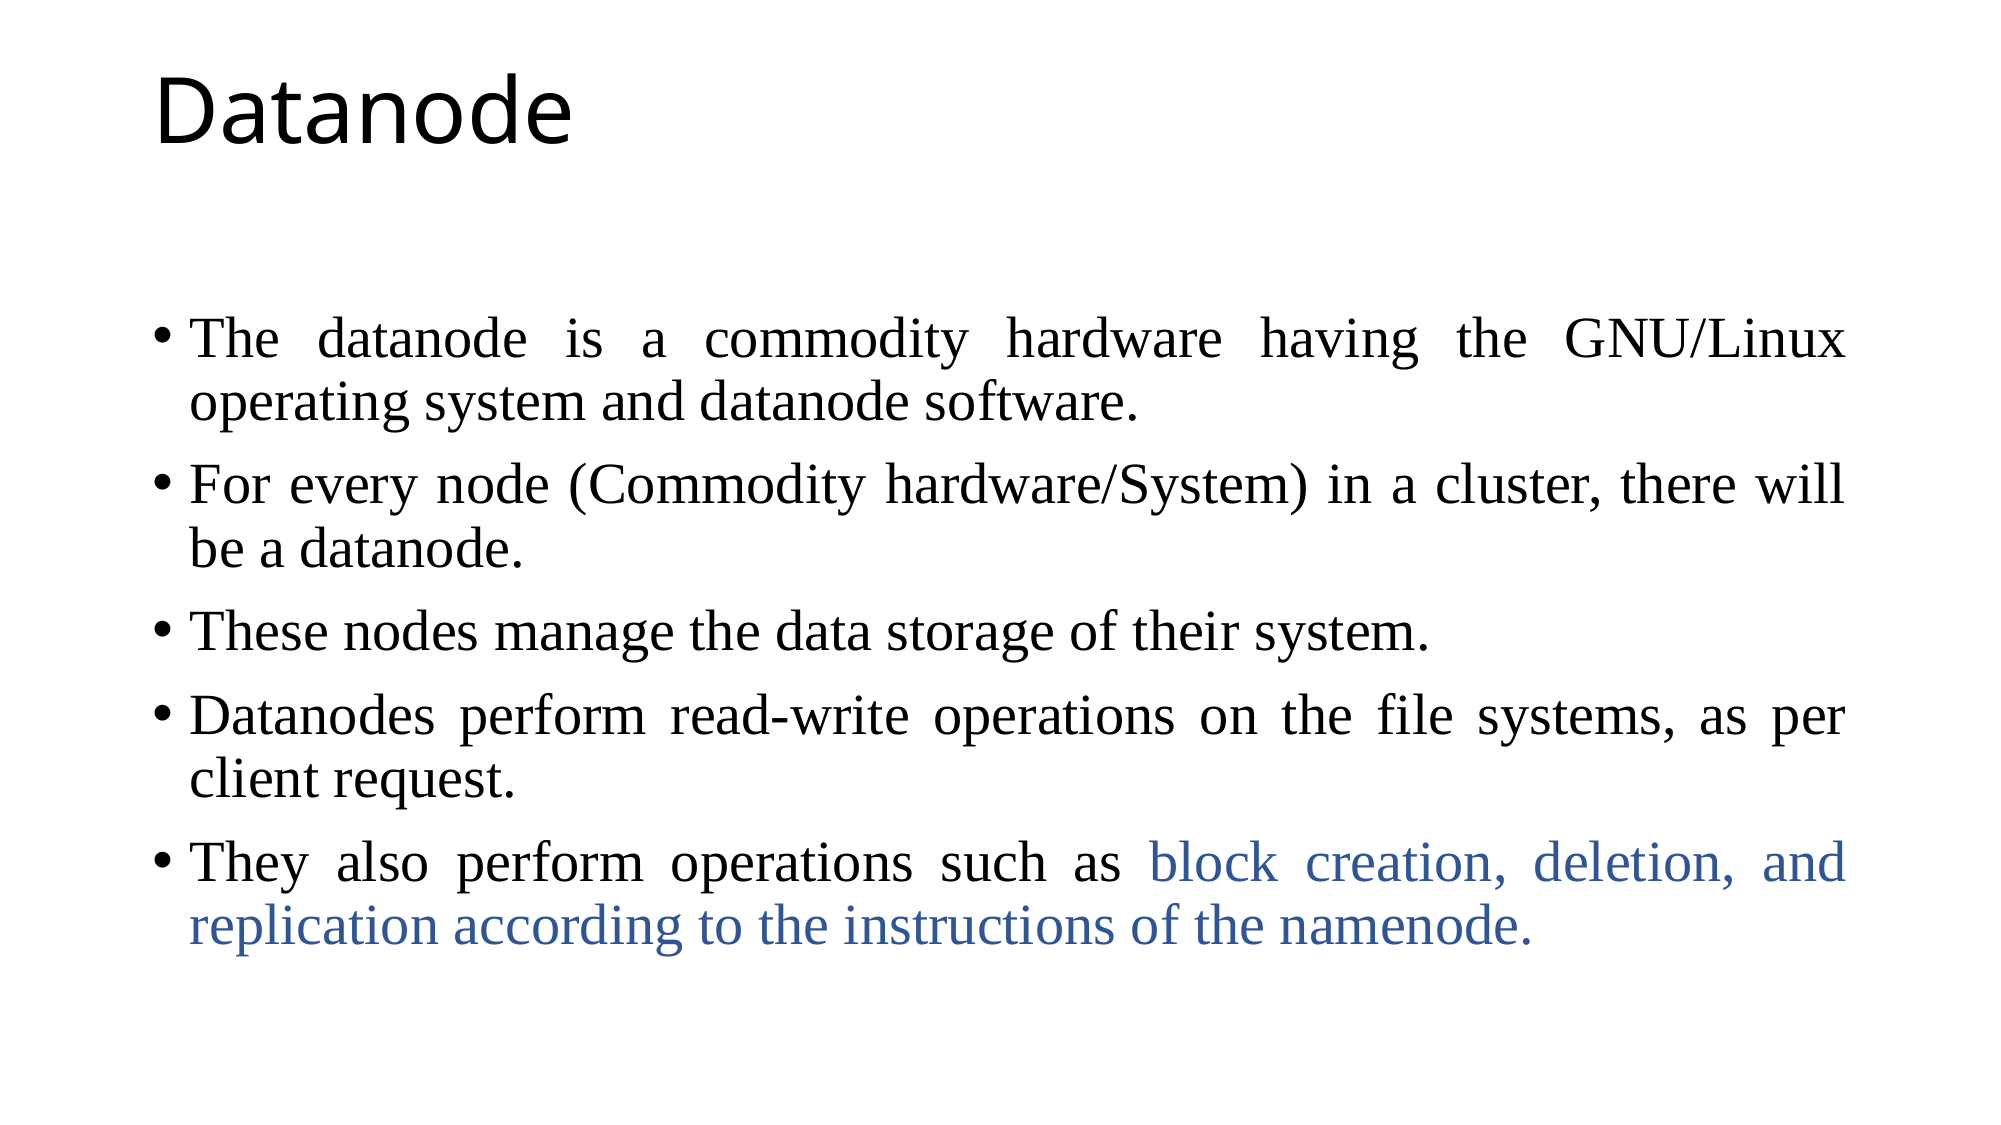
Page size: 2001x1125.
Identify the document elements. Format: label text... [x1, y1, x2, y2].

list The datanode is a commodity hardware having the GNU/Linux operating system and datanode software. For every node (Commodity hardware/System) in a cluster, there will be a datanode. These nodes manage the data storage of their system. Datanodes perform read-write operations on the file systems, as per client request. They also perform operations such as block creation, deletion, and replication according to the instructions of the namenode. [137, 299, 1863, 1014]
title Datanode [137, 59, 1863, 278]
